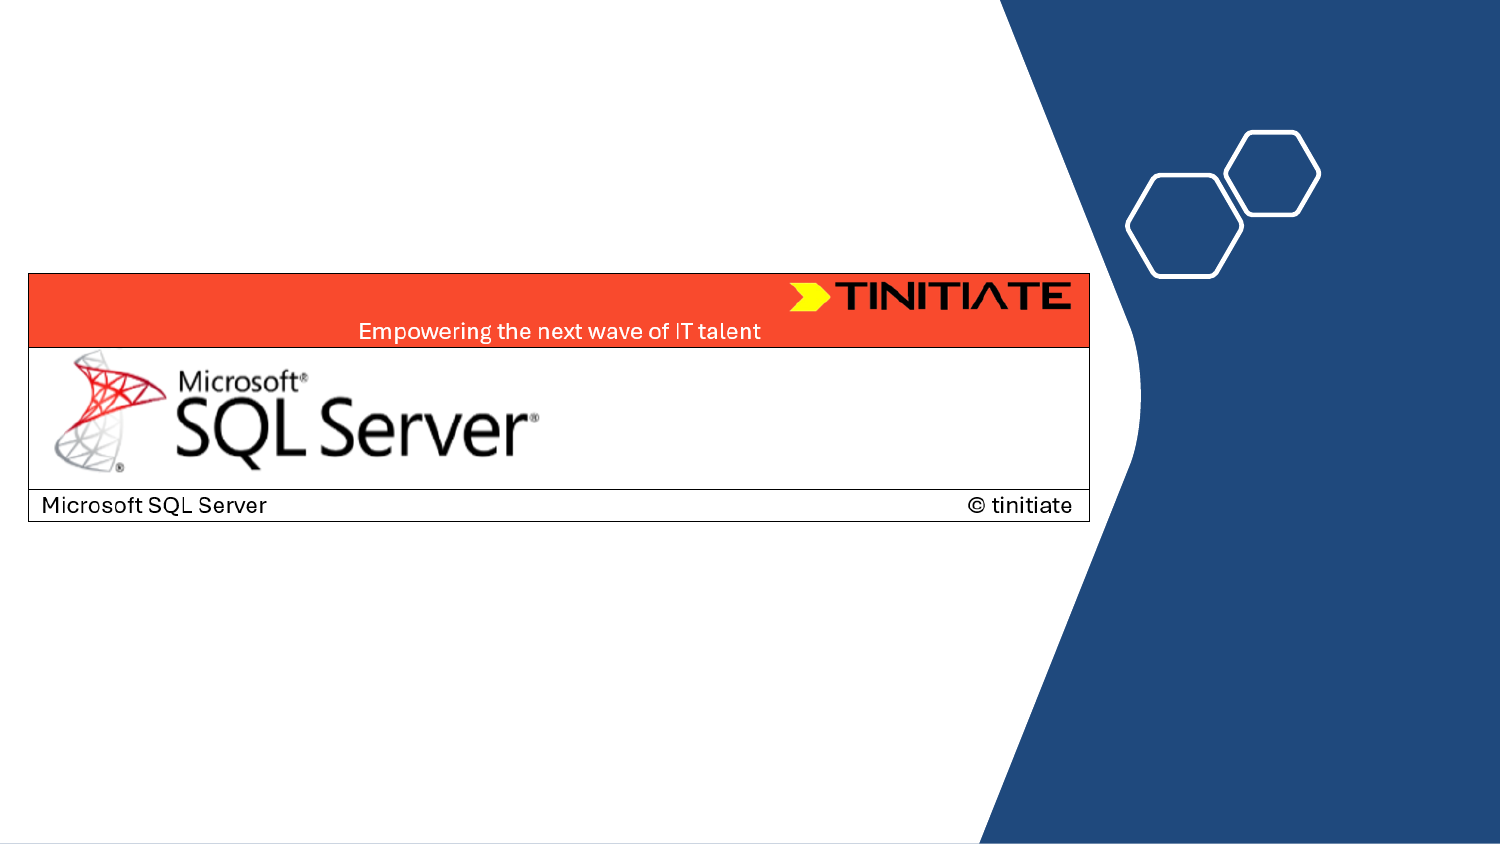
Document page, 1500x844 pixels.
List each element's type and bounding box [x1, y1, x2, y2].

text_box [1126, 131, 1320, 277]
picture [21, 265, 1095, 540]
text_box [982, 0, 1500, 844]
text_box [0, 0, 1143, 844]
